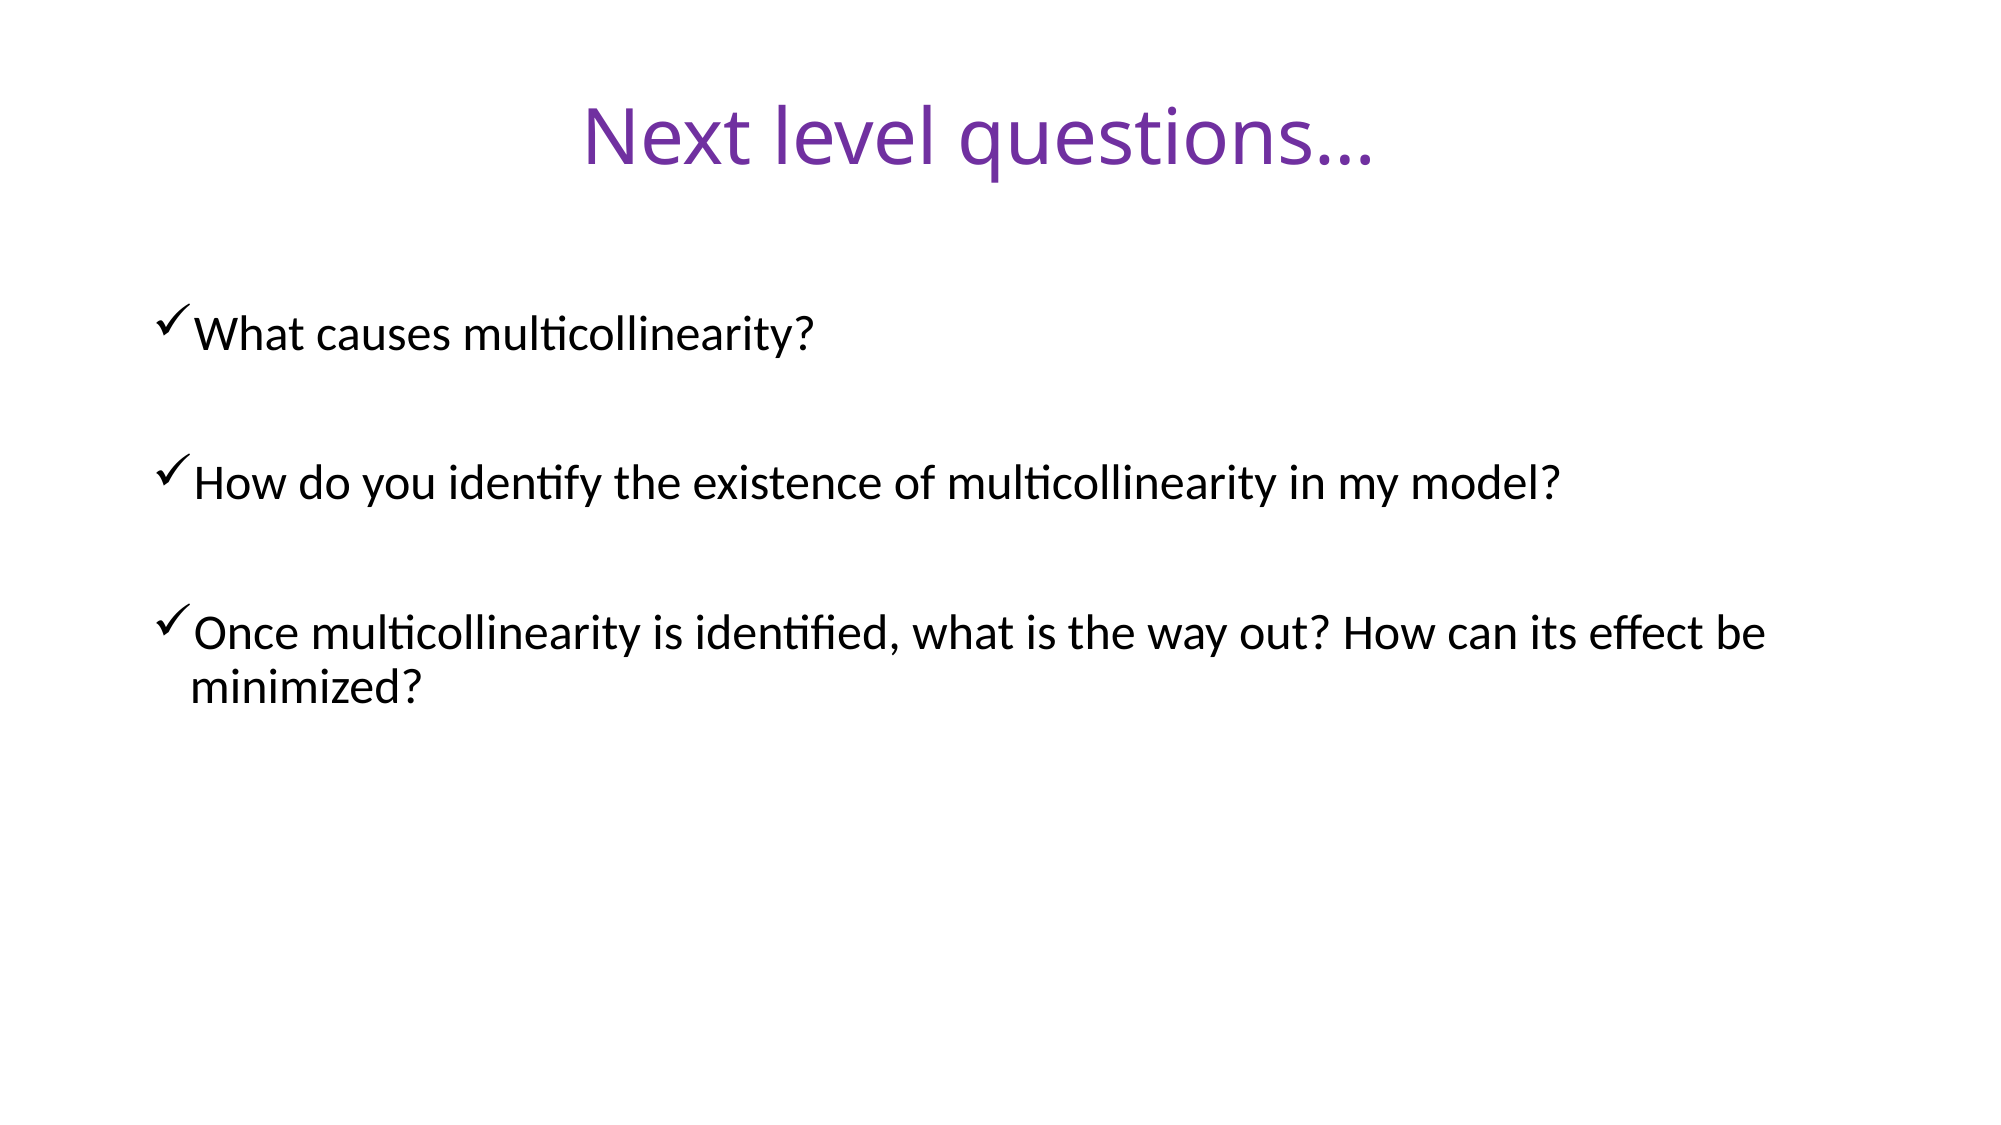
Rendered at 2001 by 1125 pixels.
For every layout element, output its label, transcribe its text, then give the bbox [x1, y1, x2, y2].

text_box Next level questions… [566, 79, 1634, 188]
list What causes multicollinearity? How do you identify the existence of multicollinearity in my model? Once multicollinearity is identified, what is the way out? How can its effect be minimized? [137, 299, 1863, 1014]
